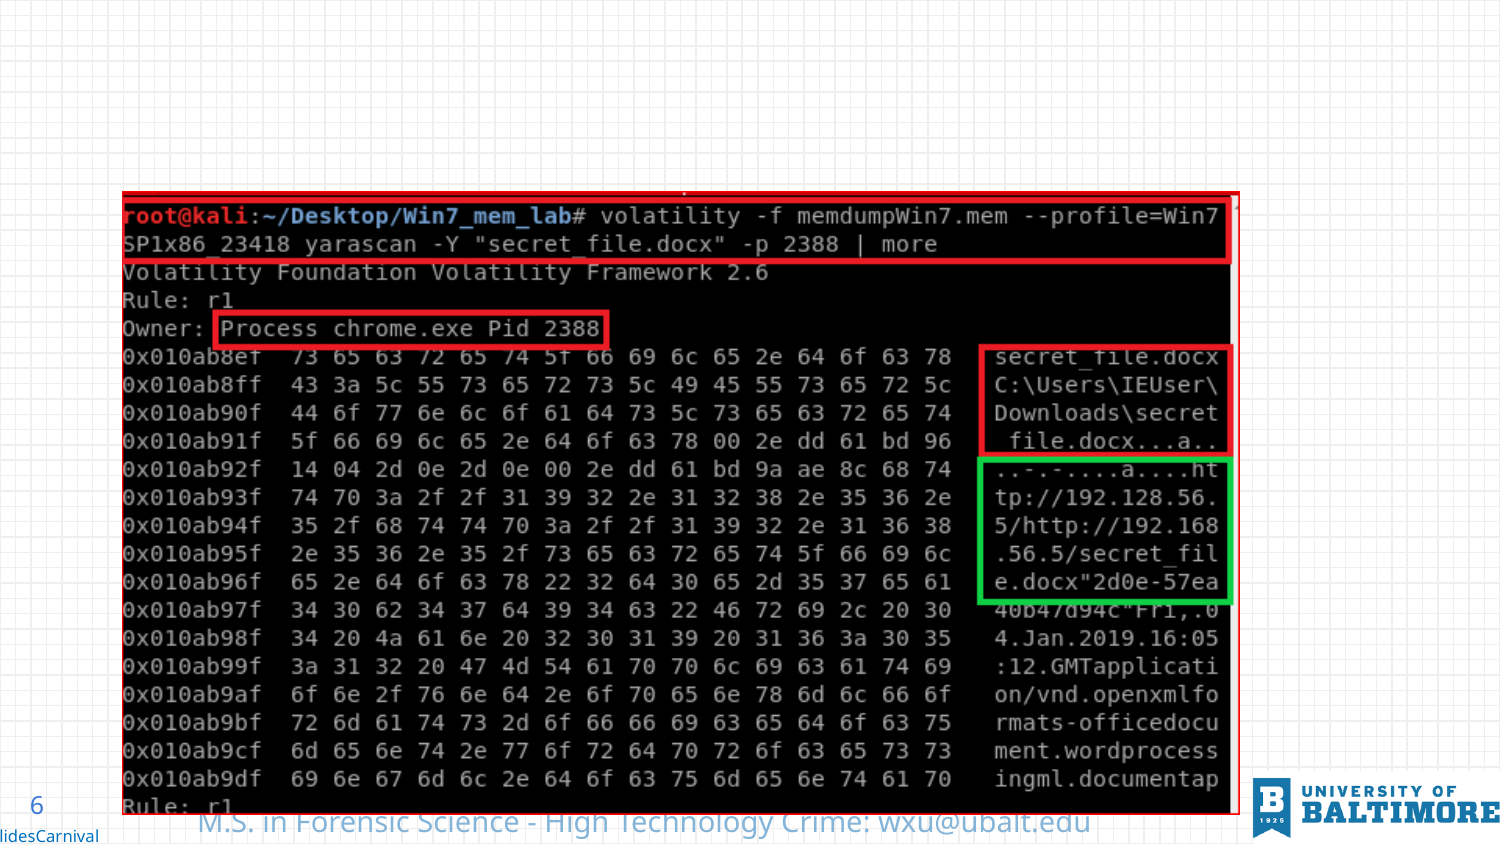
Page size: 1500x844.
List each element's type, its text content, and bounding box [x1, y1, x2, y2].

picture [122, 191, 1241, 816]
picture [1253, 771, 1500, 844]
slide_number 6 [14, 774, 105, 840]
